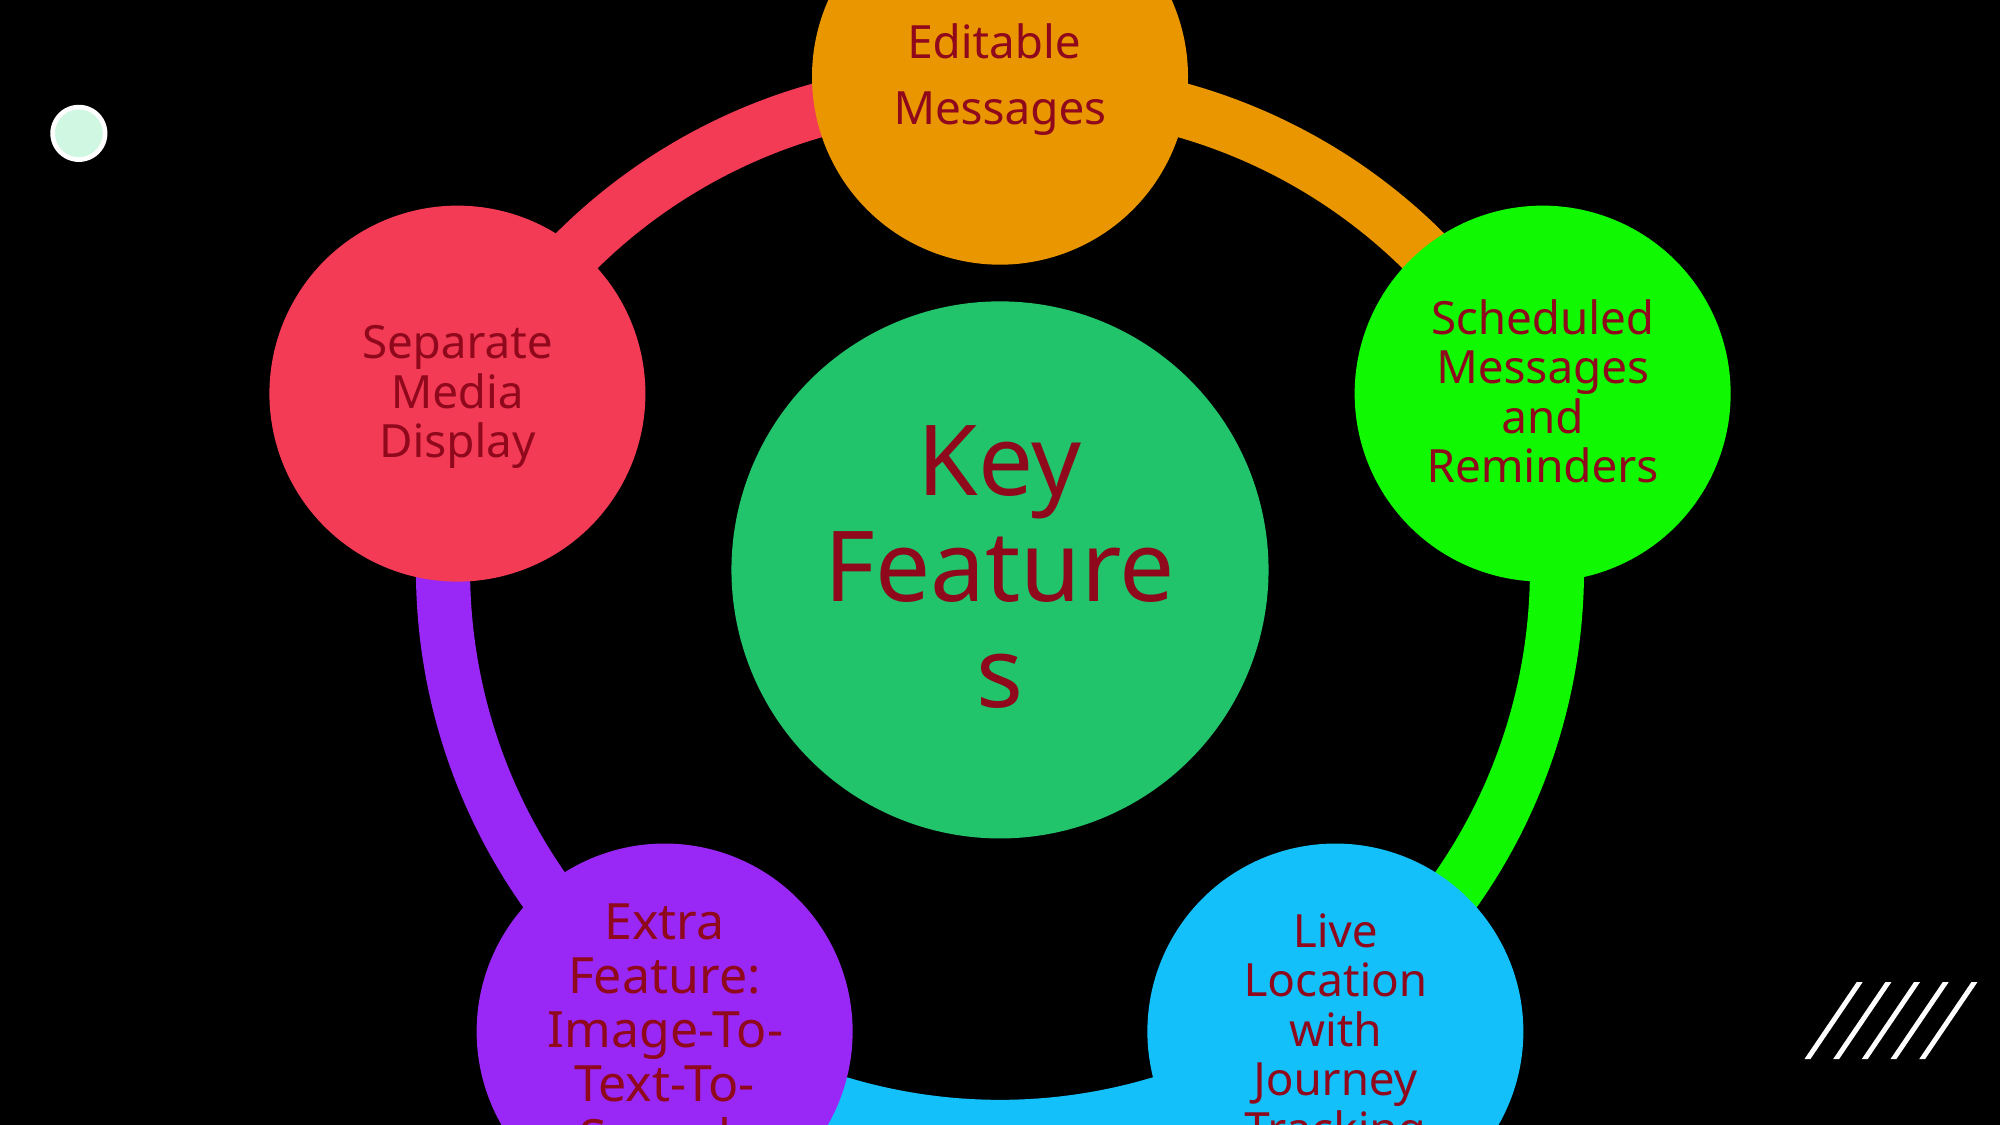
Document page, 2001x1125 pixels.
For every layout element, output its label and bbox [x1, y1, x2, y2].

text_box [0, 0, 2000, 1125]
